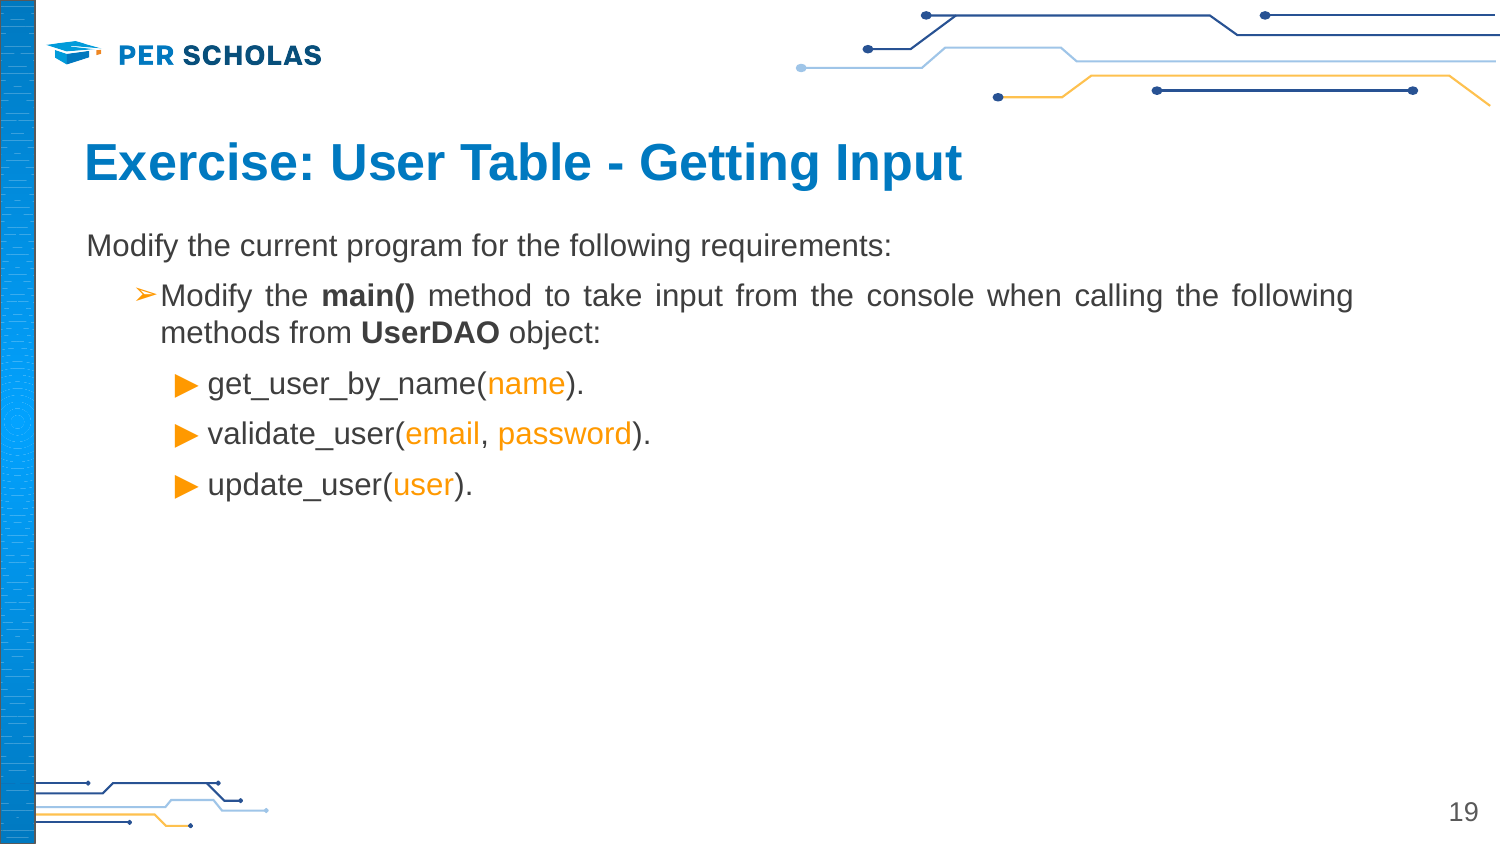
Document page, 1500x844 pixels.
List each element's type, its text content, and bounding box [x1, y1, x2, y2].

title Exercise: User Table - Getting Input [82, 126, 1481, 206]
picture [36, 17, 339, 83]
text_box 15 [1299, 83, 1352, 139]
text_box Modify the current program for the following requirements: Modify the main() method to take input from the console when calling the following methods from UserDAO object: ▶ get_user_by_name(name). ▶ validate_user(email, password). ▶ update_user(user). [86, 222, 1357, 502]
slide_number ‹#› [1403, 779, 1494, 844]
